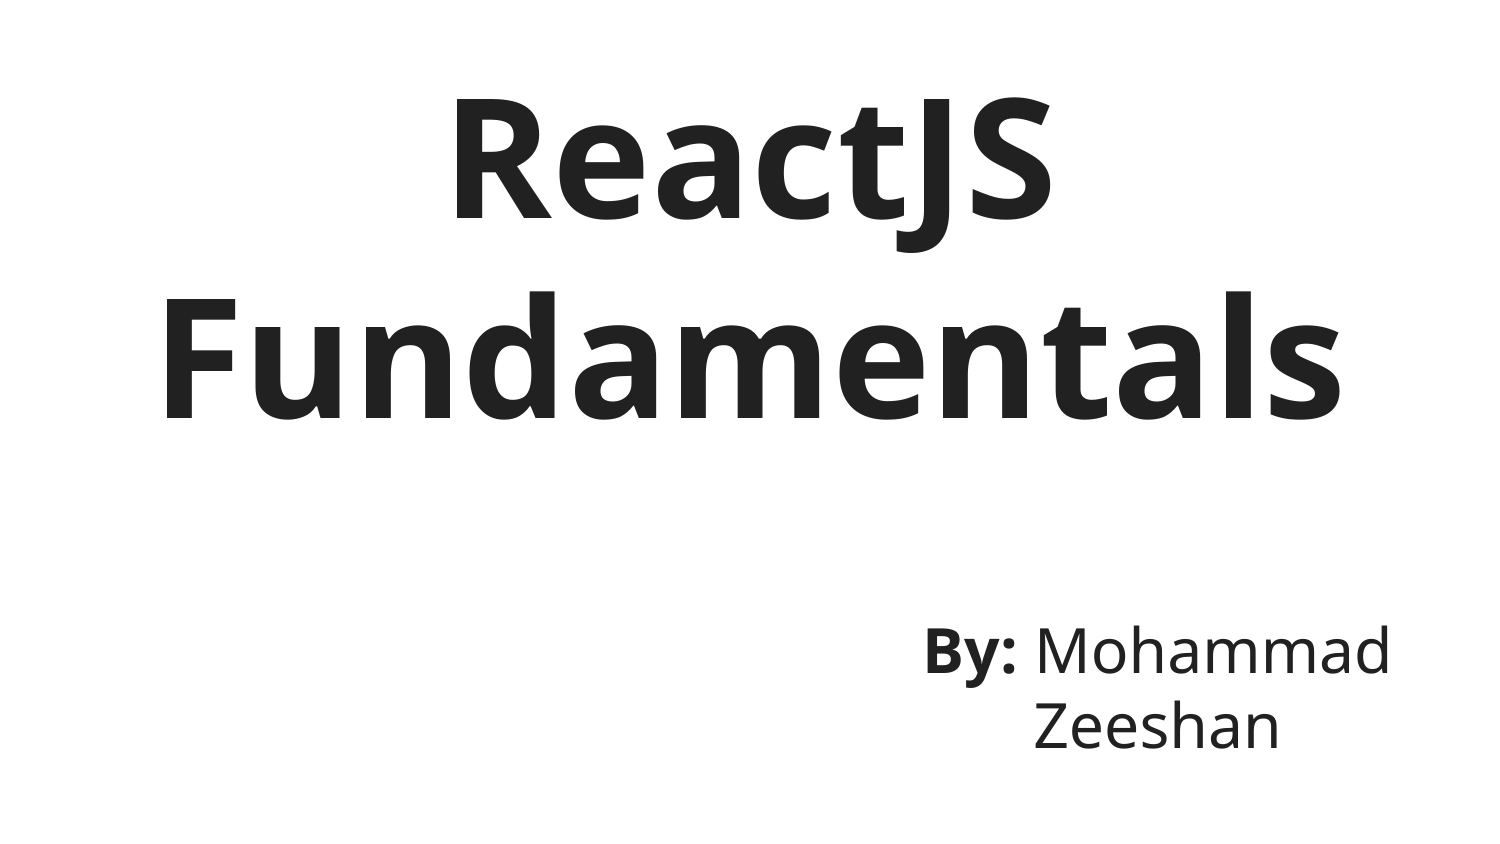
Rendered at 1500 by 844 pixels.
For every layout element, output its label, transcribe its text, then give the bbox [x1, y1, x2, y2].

title ReactJS Fundamentals [51, 64, 1449, 440]
title By: Mohammad Zeeshan [806, 596, 1464, 775]
